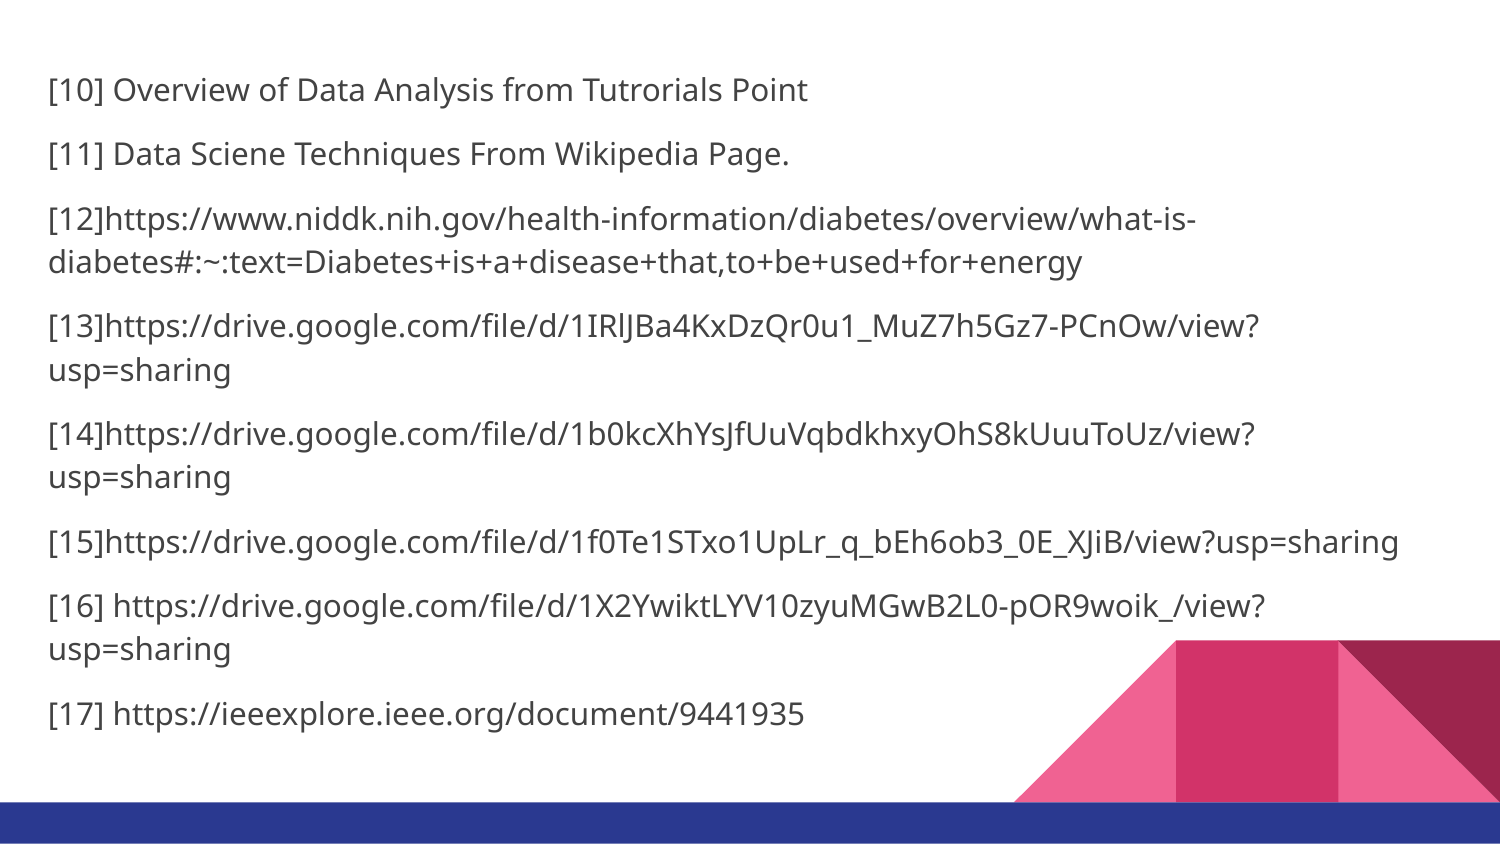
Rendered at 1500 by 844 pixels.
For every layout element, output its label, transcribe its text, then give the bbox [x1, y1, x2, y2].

list [10] Overview of Data Analysis from Tutrorials Point [11] Data Sciene Techniques From Wikipedia Page. [12]https://www.niddk.nih.gov/health-information/diabetes/overview/what-is-diabetes#:~:text=Diabetes+is+a+disease+that,to+be+used+for+energy [13]https://drive.google.com/file/d/1IRlJBa4KxDzQr0u1_MuZ7h5Gz7-PCnOw/view?usp=sharing [14]https://drive.google.com/file/d/1b0kcXhYsJfUuVqbdkhxyOhS8kUuuToUz/view?usp=sharing [15]https://drive.google.com/file/d/1f0Te1STxo1UpLr_q_bEh6ob3_0E_XJiB/view?usp=sharing [16] https://drive.google.com/file/d/1X2YwiktLYV10zyuMGwB2L0-pOR9woik_/view?usp=sharing [17] https://ieeexplore.ieee.org/document/9441935 [32, 49, 1449, 750]
